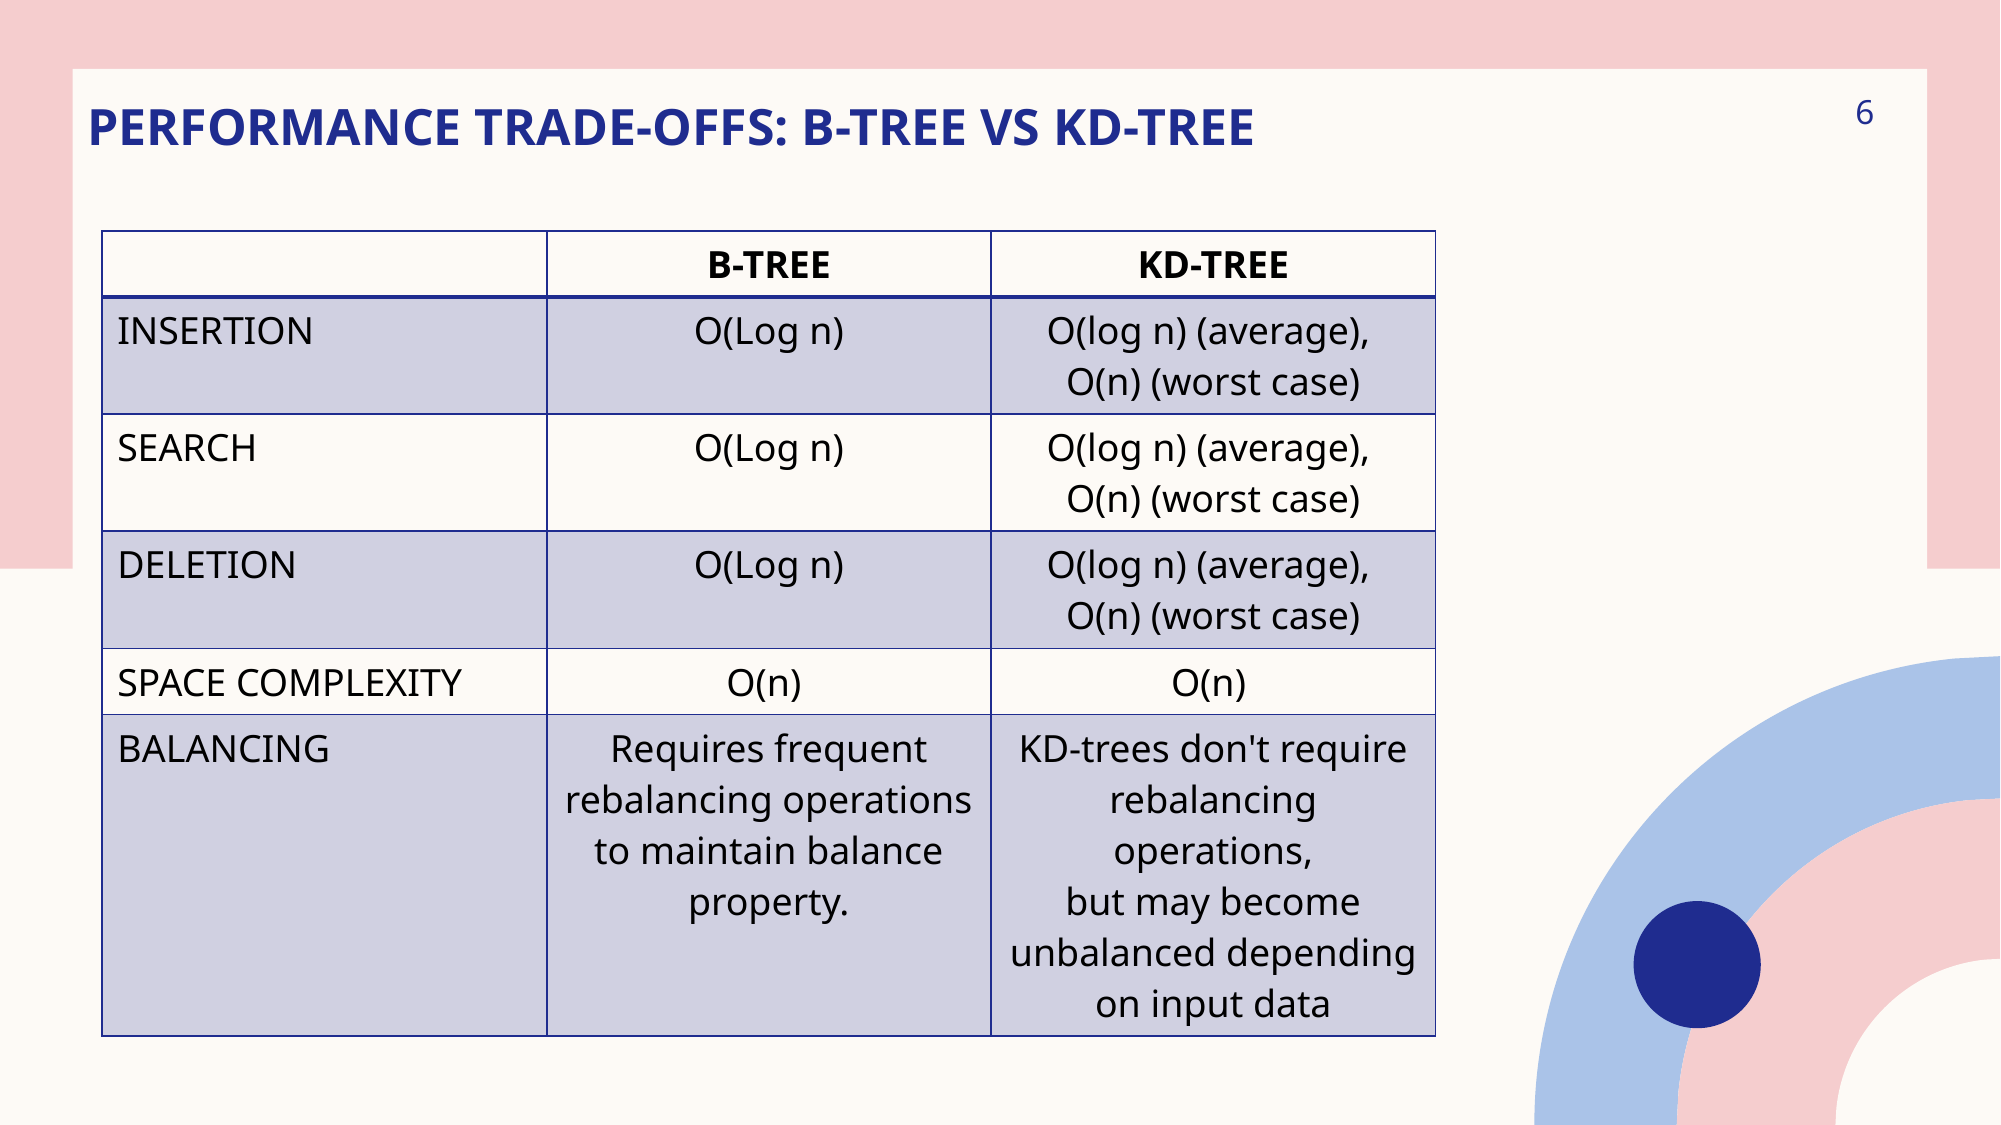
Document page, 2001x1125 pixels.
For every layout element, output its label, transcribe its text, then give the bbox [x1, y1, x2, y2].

title Performance Trade-offs: B-tree vs KD-tree [71, 0, 1662, 156]
table_cell O(log n) (average), O(n) (worst case) [992, 299, 1435, 413]
table_header KD-TREE [992, 232, 1435, 295]
slide_number 6 [1699, 75, 1875, 153]
table_cell O(log n) (average), O(n) (worst case) [992, 532, 1435, 648]
table_cell O(Log n) [548, 532, 990, 648]
table_cell SPACE COMPLEXITY [103, 649, 546, 714]
table_cell O(Log n) [548, 299, 990, 413]
table_cell O(n) [992, 649, 1435, 714]
table_cell DELETION [103, 532, 546, 648]
table_cell O(n) [548, 649, 990, 714]
table_cell Requires frequent rebalancing operations to maintain balance property. [548, 715, 990, 1035]
table_cell INSERTION [103, 299, 546, 413]
table_cell KD-trees don't require rebalancing operations, but may become unbalanced depending on input data [992, 715, 1435, 1035]
table_header B-TREE [548, 232, 990, 295]
table_cell BALANCING [103, 715, 546, 1035]
table_cell O(Log n) [548, 415, 990, 530]
table_cell SEARCH [103, 415, 546, 530]
table_cell O(log n) (average), O(n) (worst case) [992, 415, 1435, 530]
table_header [103, 232, 546, 295]
